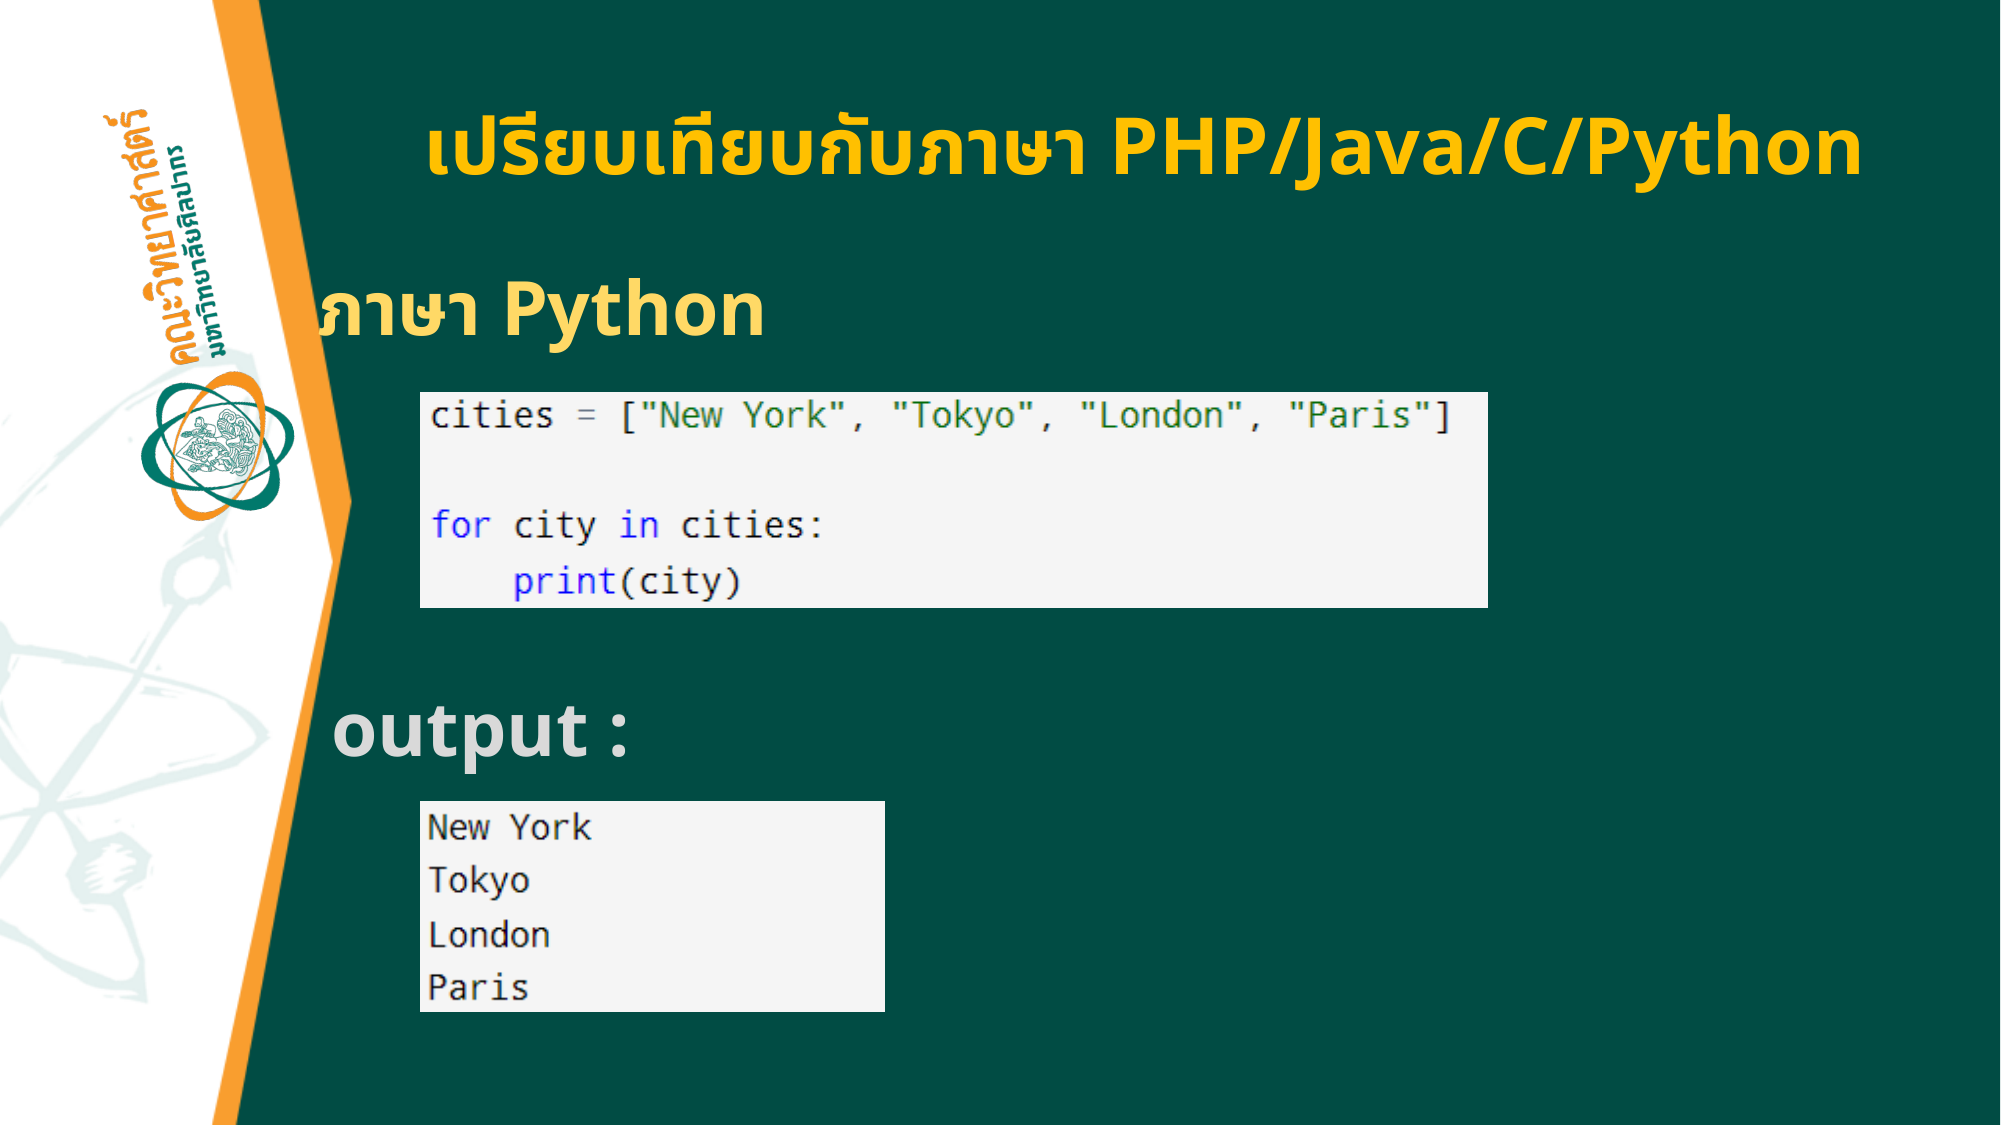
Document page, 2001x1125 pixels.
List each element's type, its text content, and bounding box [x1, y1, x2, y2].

text_box output : [214, 650, 747, 814]
picture [0, 0, 2001, 1125]
title เปรียบเทียบกับภาษา PHP/Java/C/Python [353, 67, 1938, 231]
text_box ภาษา Python [276, 230, 810, 393]
